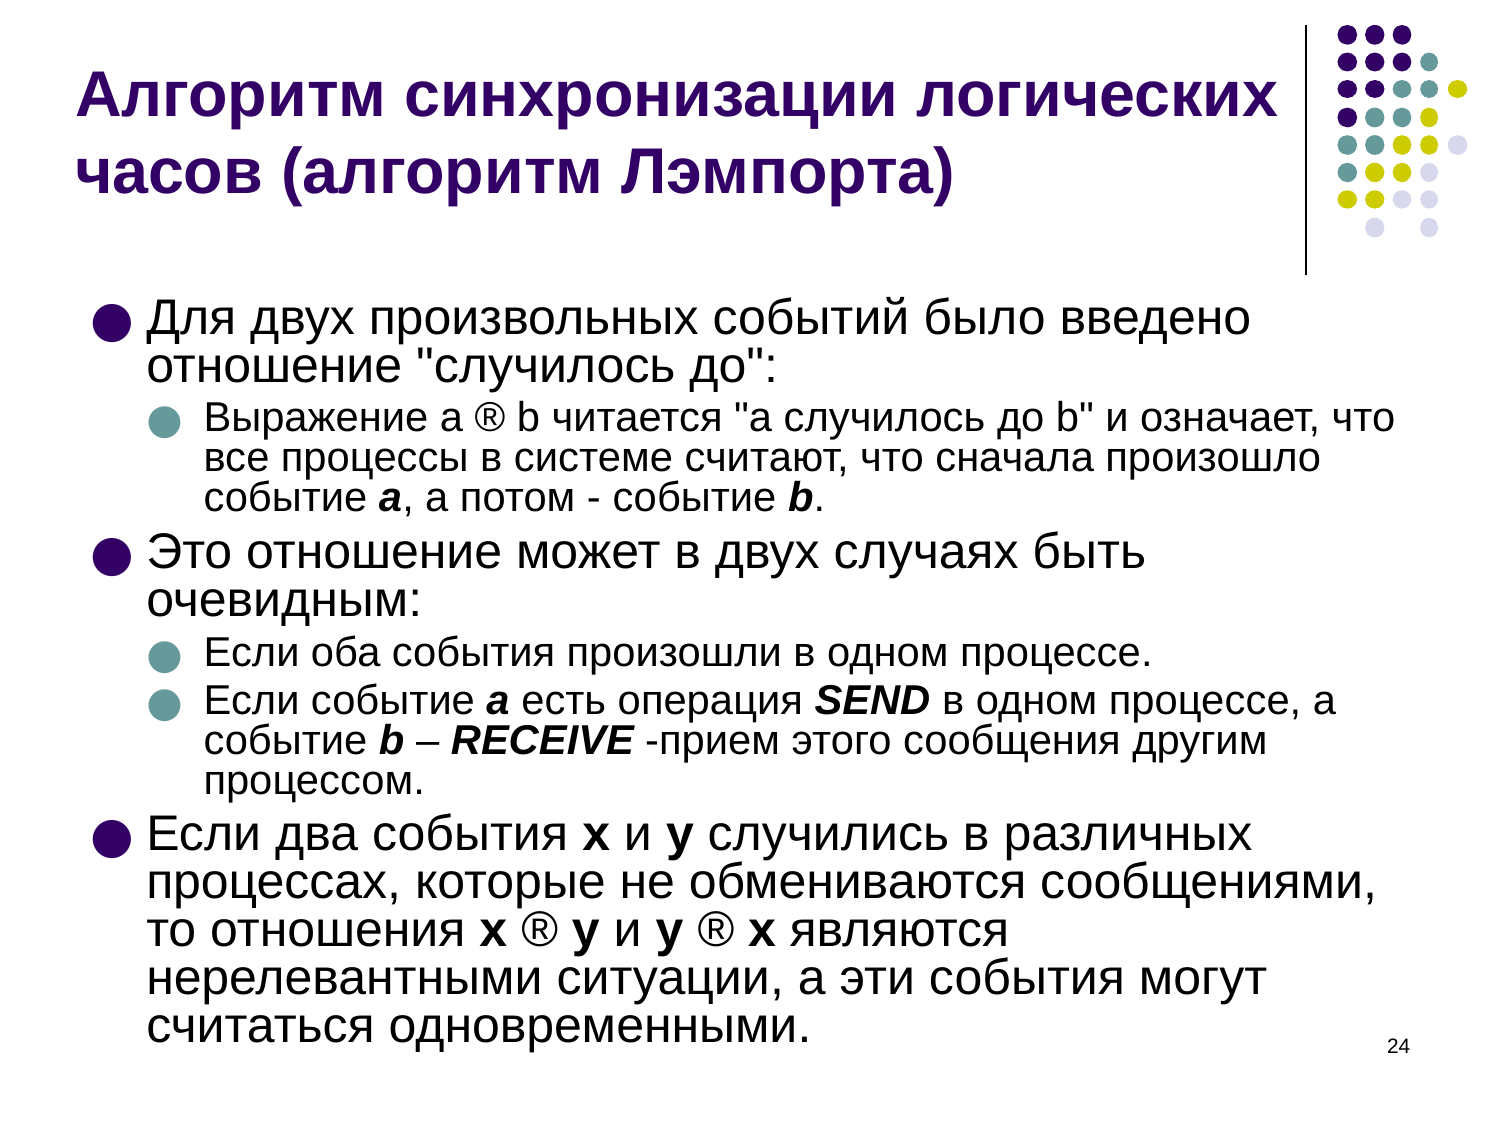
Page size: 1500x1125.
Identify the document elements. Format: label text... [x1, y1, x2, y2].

title Алгоритм синхронизации логических часов (алгоритм Лэмпорта) [75, 20, 1313, 233]
text_box Для двух произвольных событий было введено отношение "случилось до": Выражение a ® b читается "a случилось до b" и означает, что все процессы в системе считают, что сначала произошло событие a, а потом - событие b. Это отношение может в двух случаях быть очевидным: Если оба события произошли в одном процессе. Если событие a есть операция SEND в одном процессе, а событие b – RECEIVE -прием этого сообщения другим процессом. Если два события x и y случились в различных процессах, которые не обмениваются сообщениями, то отношения x ® y и y ® x являются нерелевантными ситуации, а эти события могут считаться одновременными. [74, 288, 1425, 962]
text_box ‹#› [1074, 1024, 1425, 1100]
